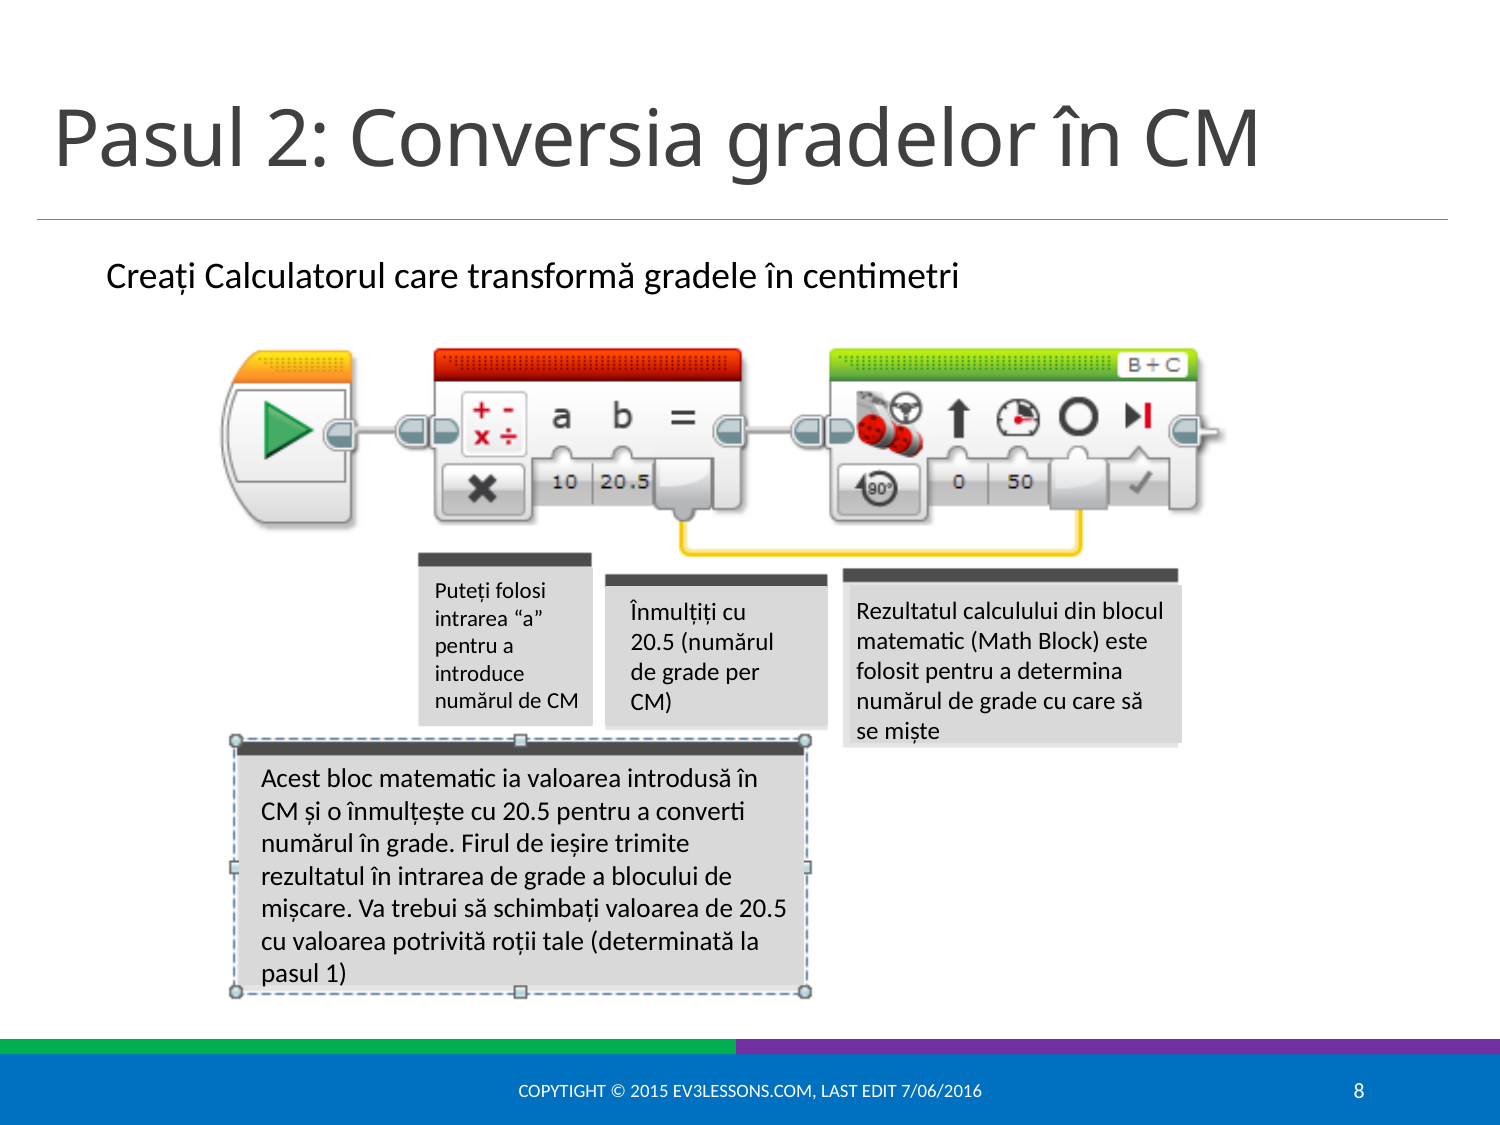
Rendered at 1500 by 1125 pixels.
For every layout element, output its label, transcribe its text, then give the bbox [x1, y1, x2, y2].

picture [180, 327, 1389, 1012]
footer Copytight © 2015 EV3Lessons.com, Last edit 7/06/2016 [453, 1059, 1047, 1120]
text_box Creați Calculatorul care transformă gradele în centimetri [91, 243, 1400, 304]
slide_number 8 [1218, 1059, 1380, 1120]
title Pasul 2: Conversia gradelor în CM [37, 47, 1448, 191]
